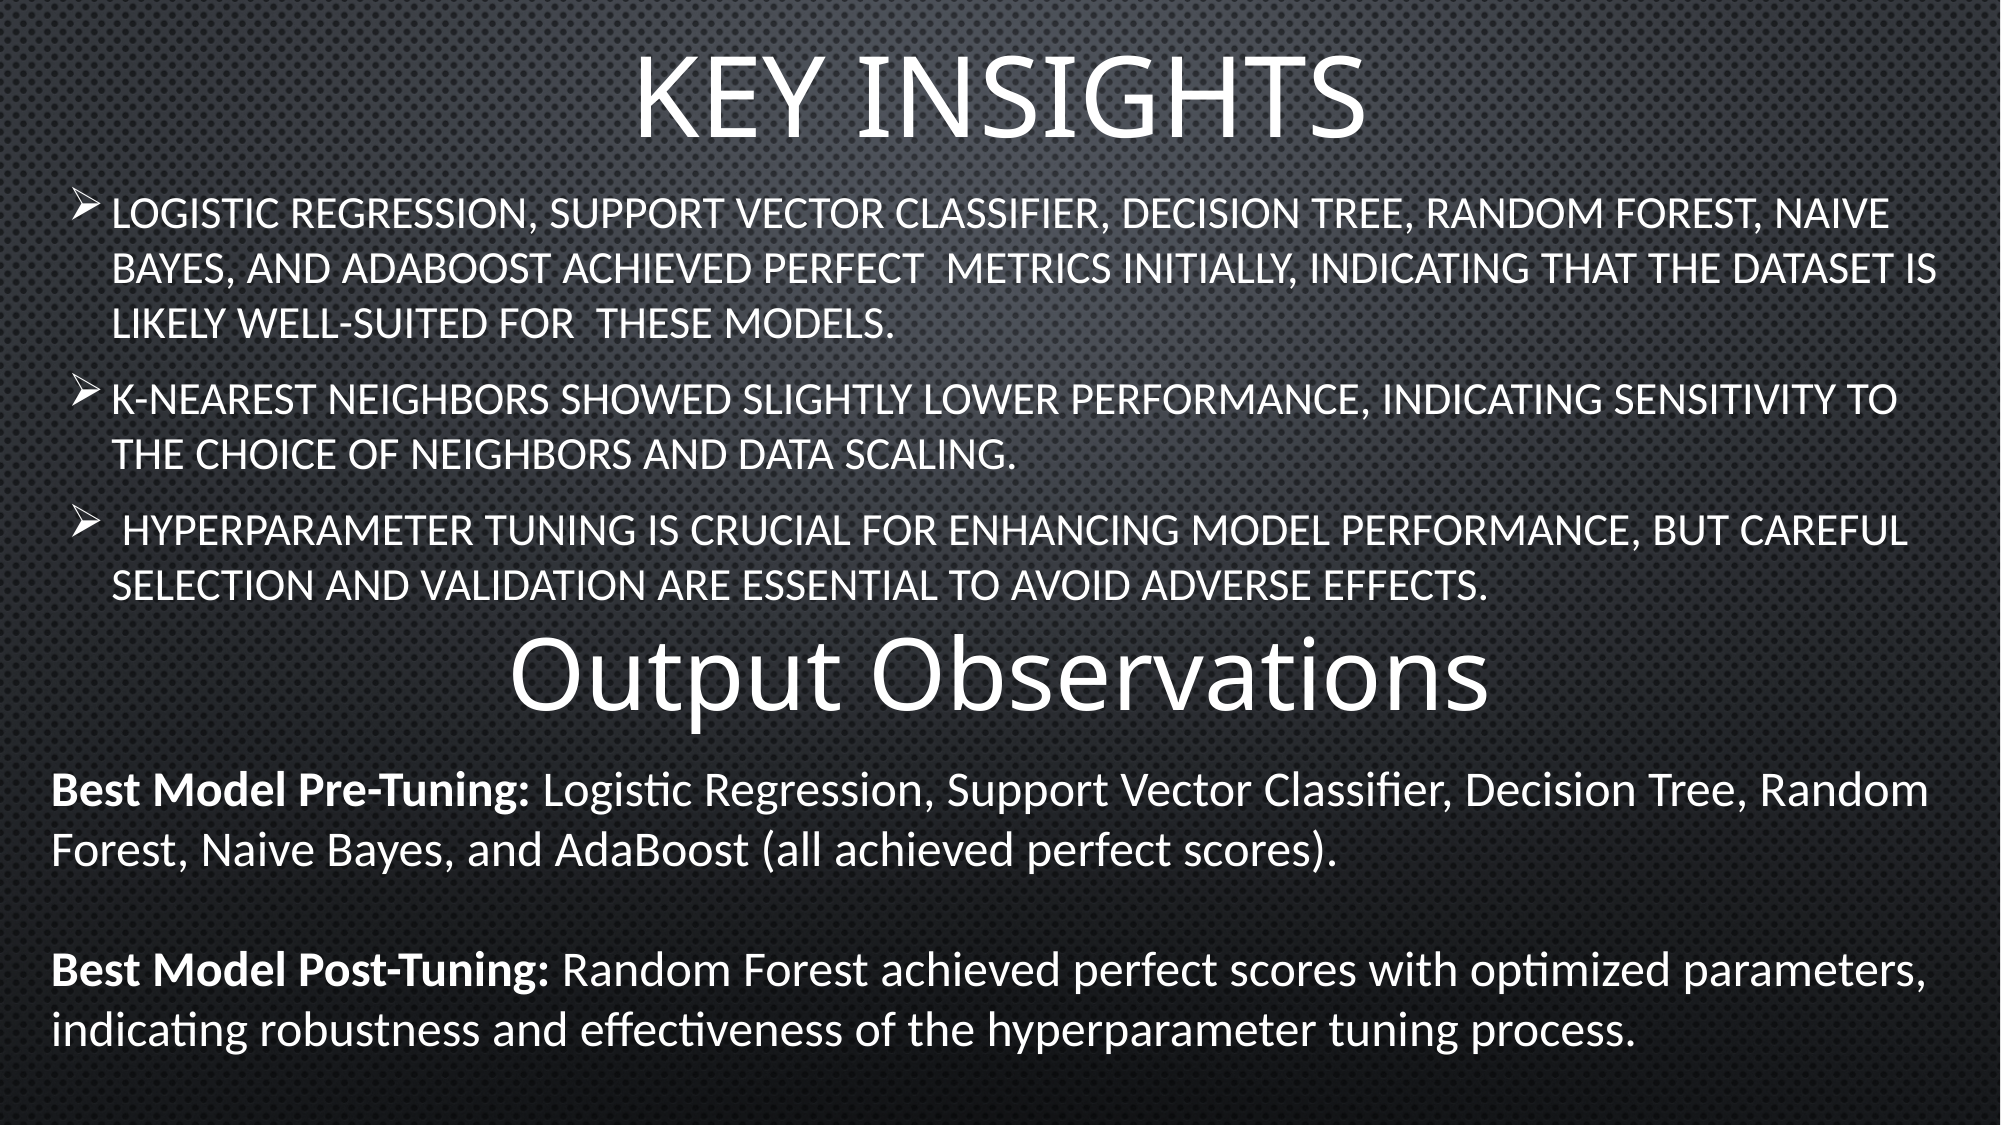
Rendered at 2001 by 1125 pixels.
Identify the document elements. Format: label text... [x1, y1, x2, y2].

text_box Best Model Pre-Tuning: Logistic Regression, Support Vector Classifier, Decision Tree, Random Forest, Naive Bayes, and AdaBoost (all achieved perfect scores). Best Model Post-Tuning: Random Forest achieved perfect scores with optimized parameters, indicating robustness and effectiveness of the hyperparameter tuning process. [36, 749, 1977, 1065]
text_box Output Observations [137, 598, 1863, 749]
list Logistic Regression, Support Vector Classifier, Decision Tree, Random Forest, Naive Bayes, and AdaBoost achieved perfect metrics initially, indicating that the dataset is likely well-suited for these models. K-Nearest Neighbors showed slightly lower performance, indicating sensitivity to the choice of neighbors and data scaling. Hyperparameter tuning is crucial for enhancing model performance, but careful selection and validation are essential to avoid adverse effects. [53, 172, 1977, 619]
title Key Insights [137, 13, 1863, 172]
